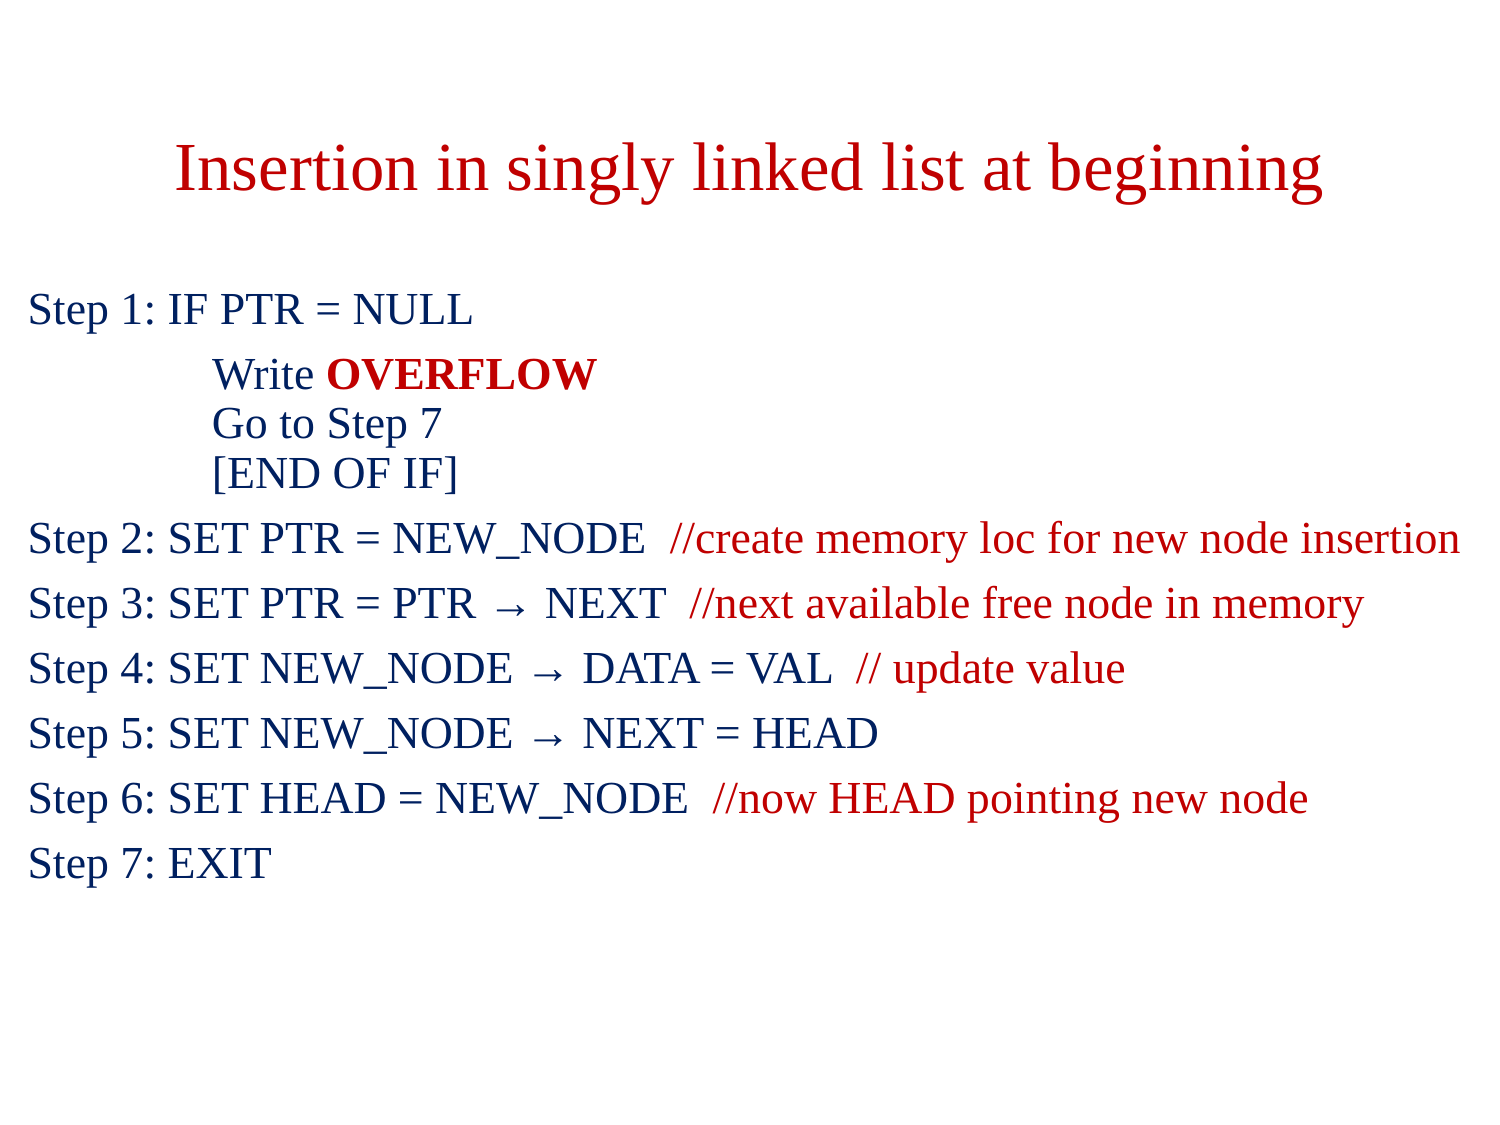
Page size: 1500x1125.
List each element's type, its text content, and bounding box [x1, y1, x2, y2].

list Step 1: IF PTR = NULL Write OVERFLOW Go to Step 7 [END OF IF] Step 2: SET PTR = NEW_NODE //create memory loc for new node insertion Step 3: SET PTR = PTR → NEXT //next available free node in memory Step 4: SET NEW_NODE → DATA = VAL // update value Step 5: SET NEW_NODE → NEXT = HEAD Step 6: SET HEAD = NEW_NODE //now HEAD pointing new node Step 7: EXIT [12, 277, 1488, 1125]
title Insertion in singly linked list at beginning [103, 59, 1397, 277]
